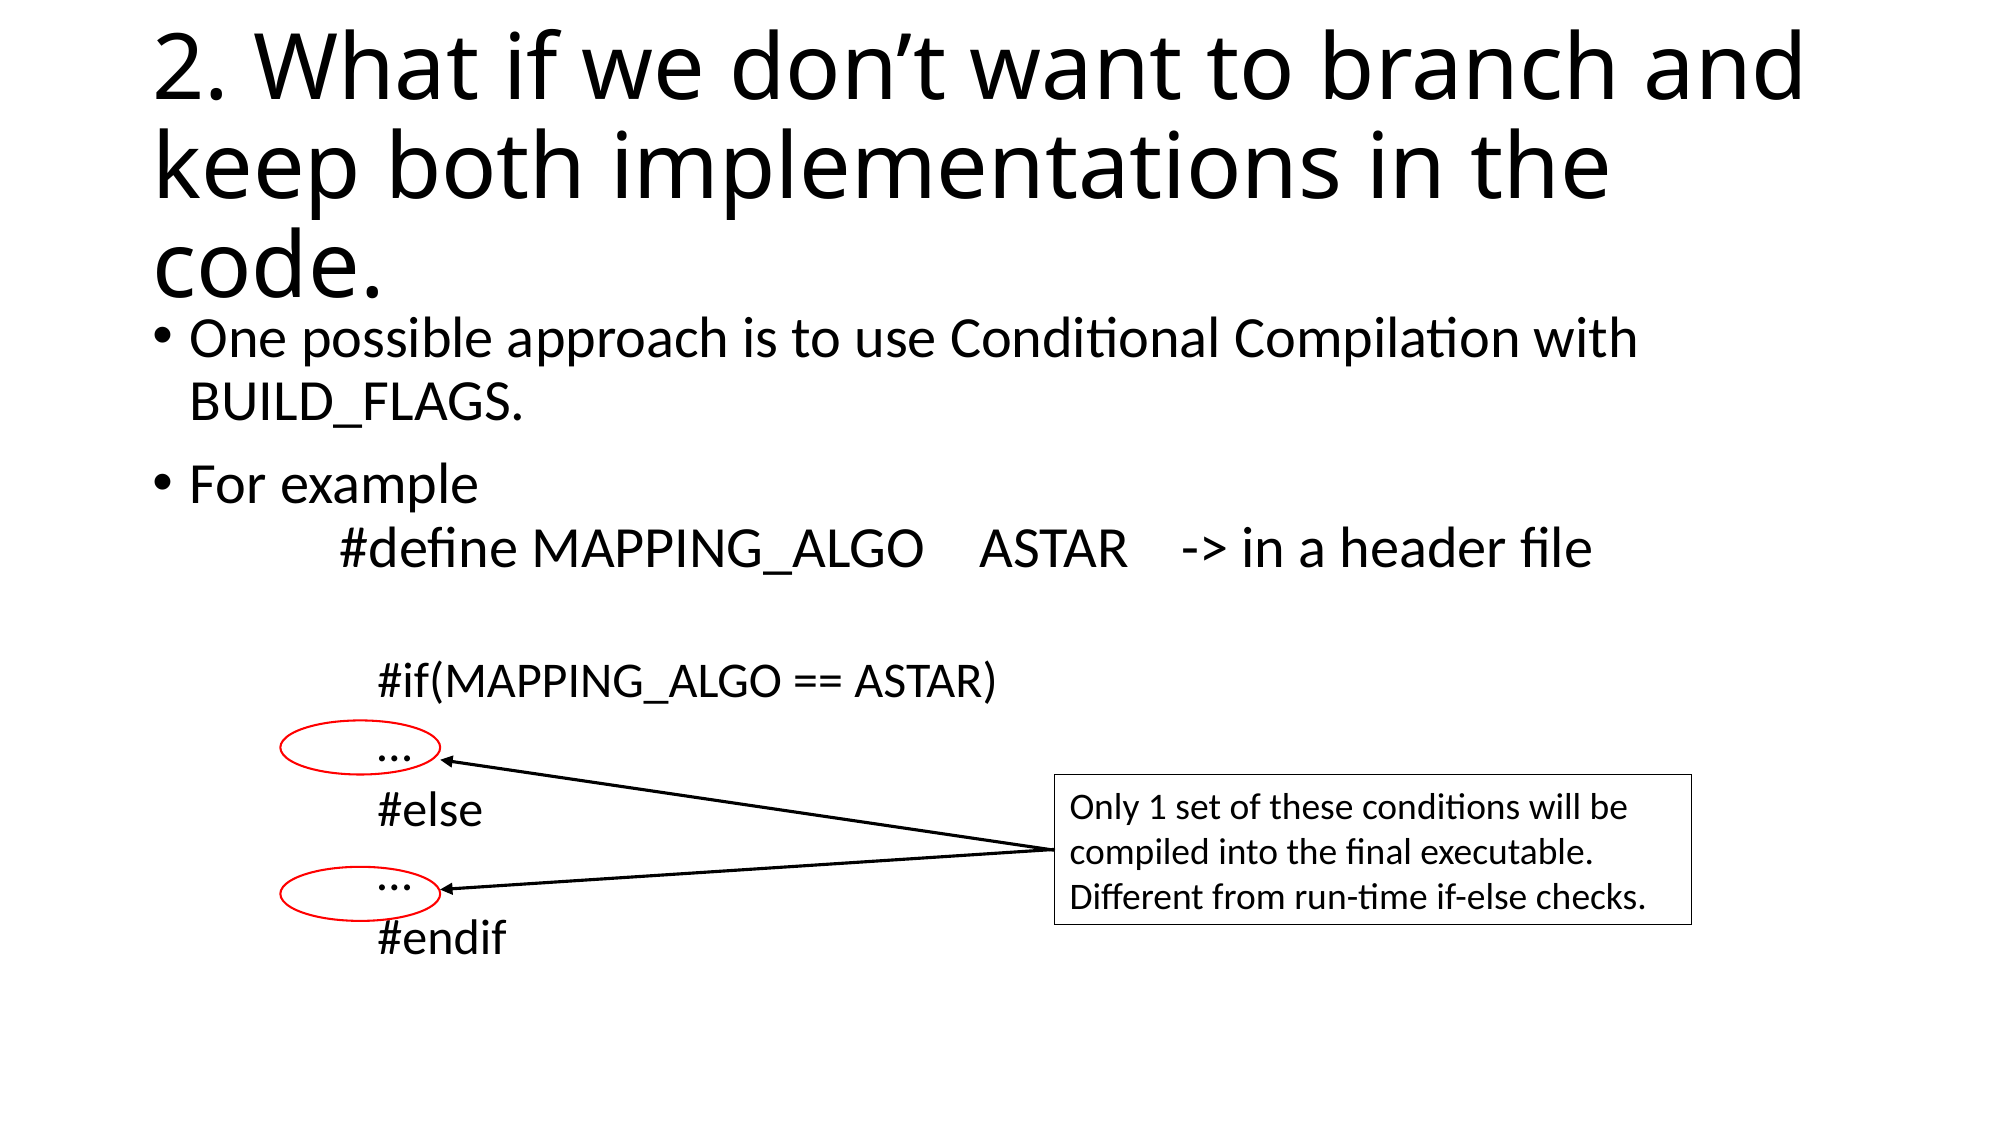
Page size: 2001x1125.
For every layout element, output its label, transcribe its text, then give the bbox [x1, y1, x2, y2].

text_box Only 1 set of these conditions will be compiled into the final executable. Different from run-time if-else checks. [1054, 774, 1692, 925]
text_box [440, 850, 1055, 890]
text_box [279, 719, 442, 776]
list One possible approach is to use Conditional Compilation with BUILD_FLAGS. For example #define MAPPING_ALGO ASTAR -> in a header file #if(MAPPING_ALGO == ASTAR) … #else … #endif [137, 299, 1863, 1014]
text_box [279, 865, 442, 922]
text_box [440, 759, 1055, 850]
title 2. What if we don’t want to branch and keep both implementations in the code. [137, 59, 1863, 278]
